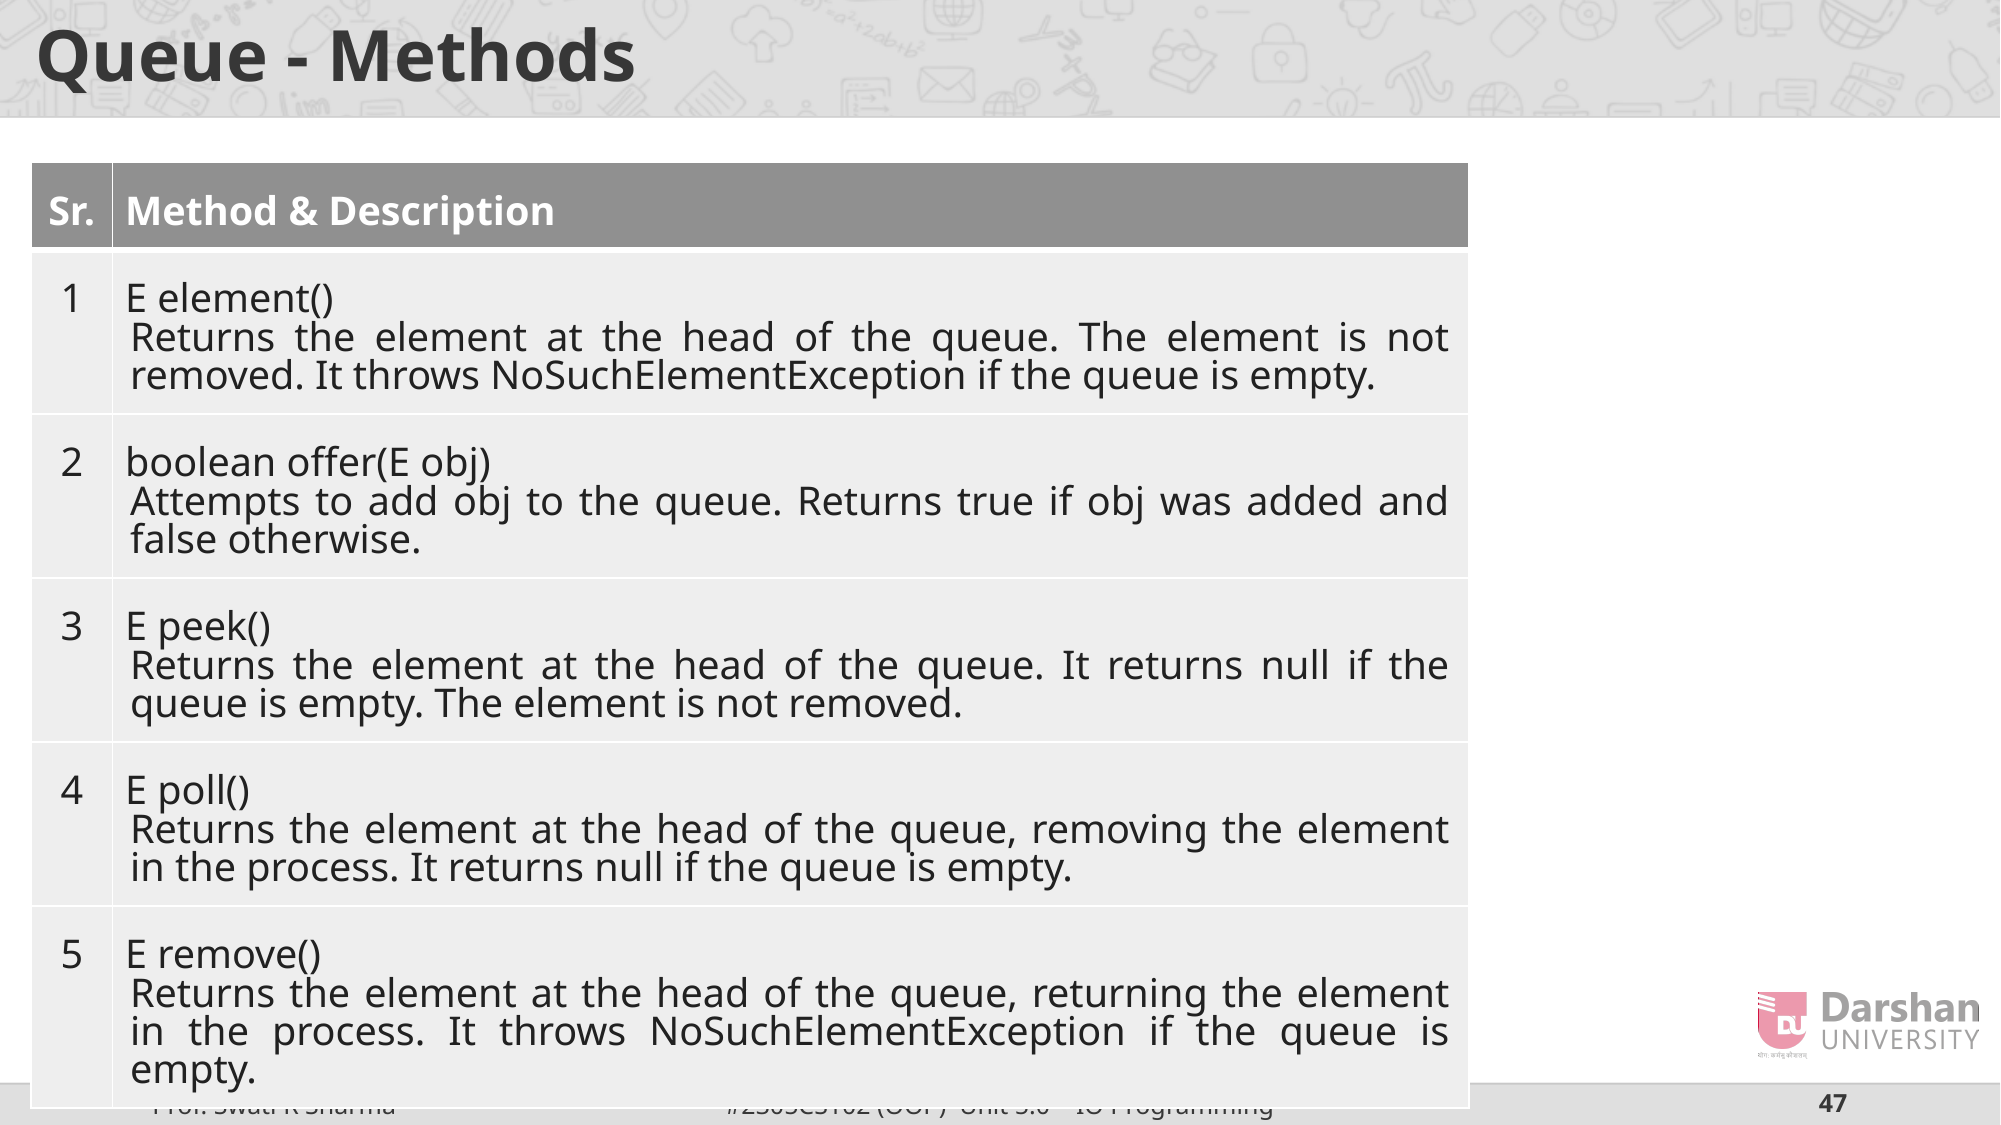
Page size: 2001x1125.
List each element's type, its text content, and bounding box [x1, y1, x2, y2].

table_cell 2 [32, 415, 112, 577]
table_cell 3 [32, 579, 112, 741]
table_cell 1 [32, 253, 112, 413]
table_header Sr. [32, 163, 112, 247]
table_cell E remove() Returns the element at the head of the queue, returning the element in the process. It throws NoSuchElementException if the queue is empty. [113, 907, 1468, 1107]
table_cell 5 [32, 907, 112, 1107]
table_cell 4 [32, 743, 112, 905]
title Queue - Methods [0, 0, 2000, 117]
table_cell E poll() Returns the element at the head of the queue, removing the element in the process. It returns null if the queue is empty. [113, 743, 1468, 905]
table_cell E peek() Returns the element at the head of the queue. It returns null if the queue is empty. The element is not removed. [113, 579, 1468, 741]
table_header Method & Description [113, 163, 1468, 247]
table_cell E element() Returns the element at the head of the queue. The element is not removed. It throws NoSuchElementException if the queue is empty. [113, 253, 1468, 413]
table_cell boolean offer(E obj) Attempts to add obj to the queue. Returns true if obj was added and false otherwise. [113, 415, 1468, 577]
